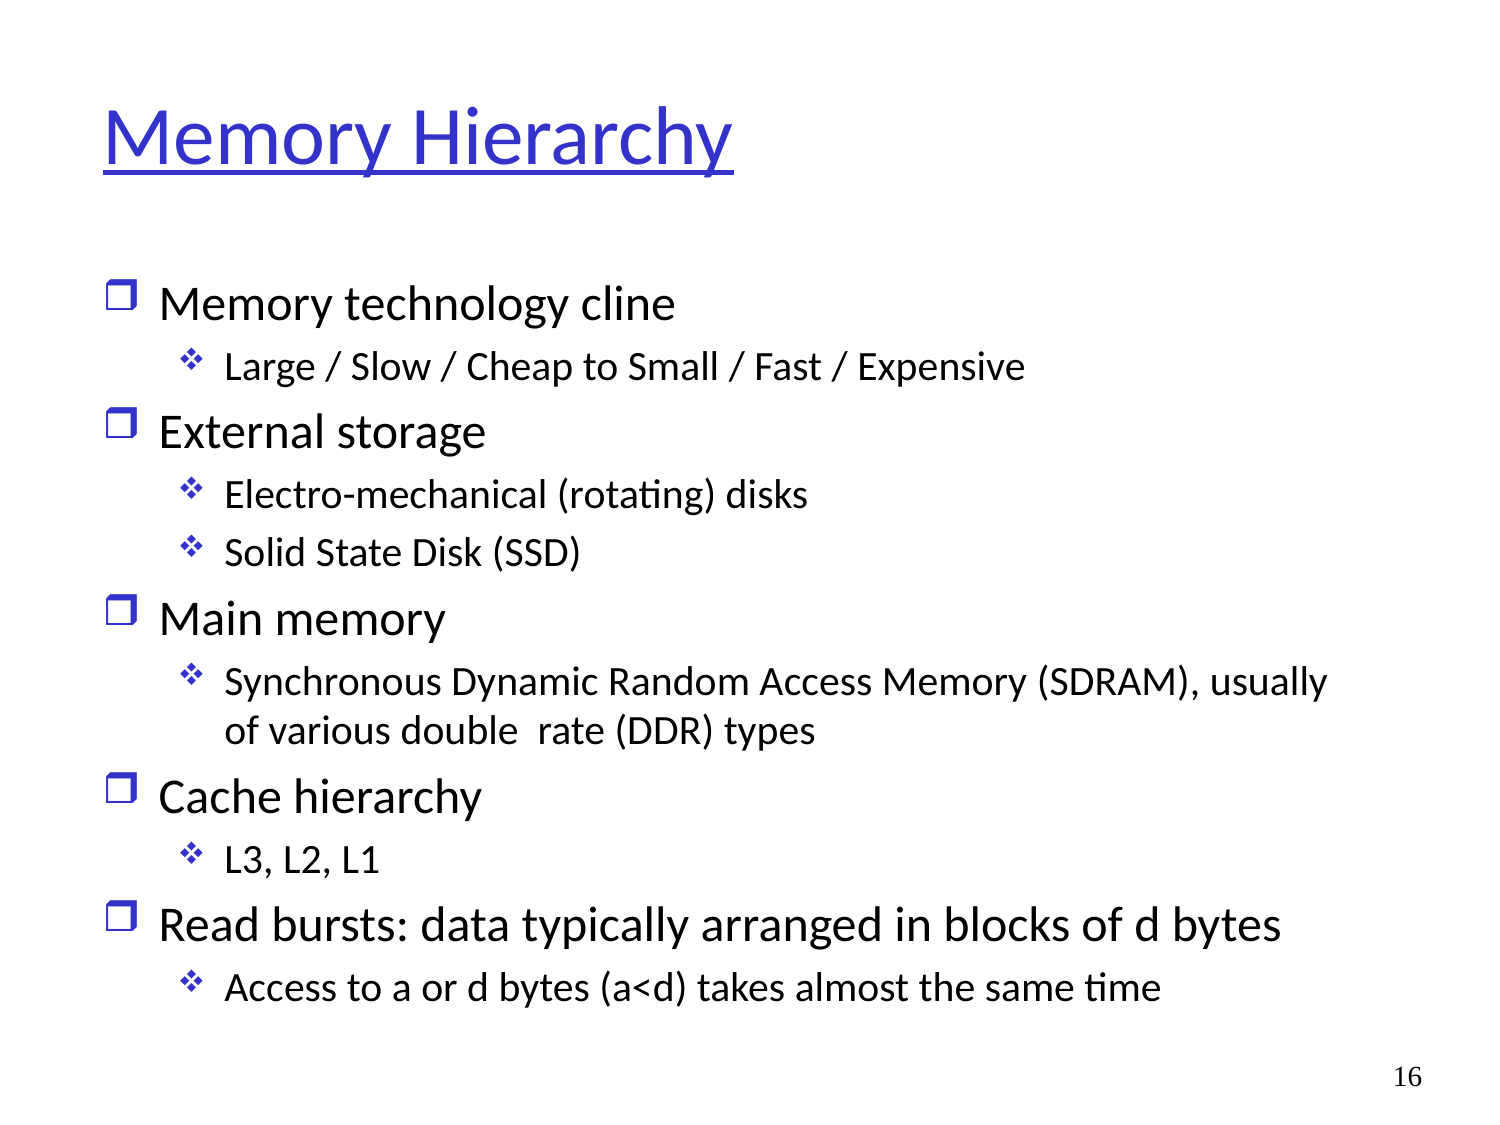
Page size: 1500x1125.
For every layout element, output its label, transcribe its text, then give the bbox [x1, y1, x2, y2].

list Memory technology cline Large / Slow / Cheap to Small / Fast / Expensive External storage Electro-mechanical (rotating) disks Solid State Disk (SSD) Main memory Synchronous Dynamic Random Access Memory (SDRAM), usually of various double rate (DDR) types Cache hierarchy L3, L2, L1 Read bursts: data typically arranged in blocks of d bytes Access to a or d bytes (a<d) takes almost the same time [87, 262, 1363, 1025]
title Memory Hierarchy [87, 37, 1363, 225]
slide_number 16 [1362, 1050, 1438, 1125]
